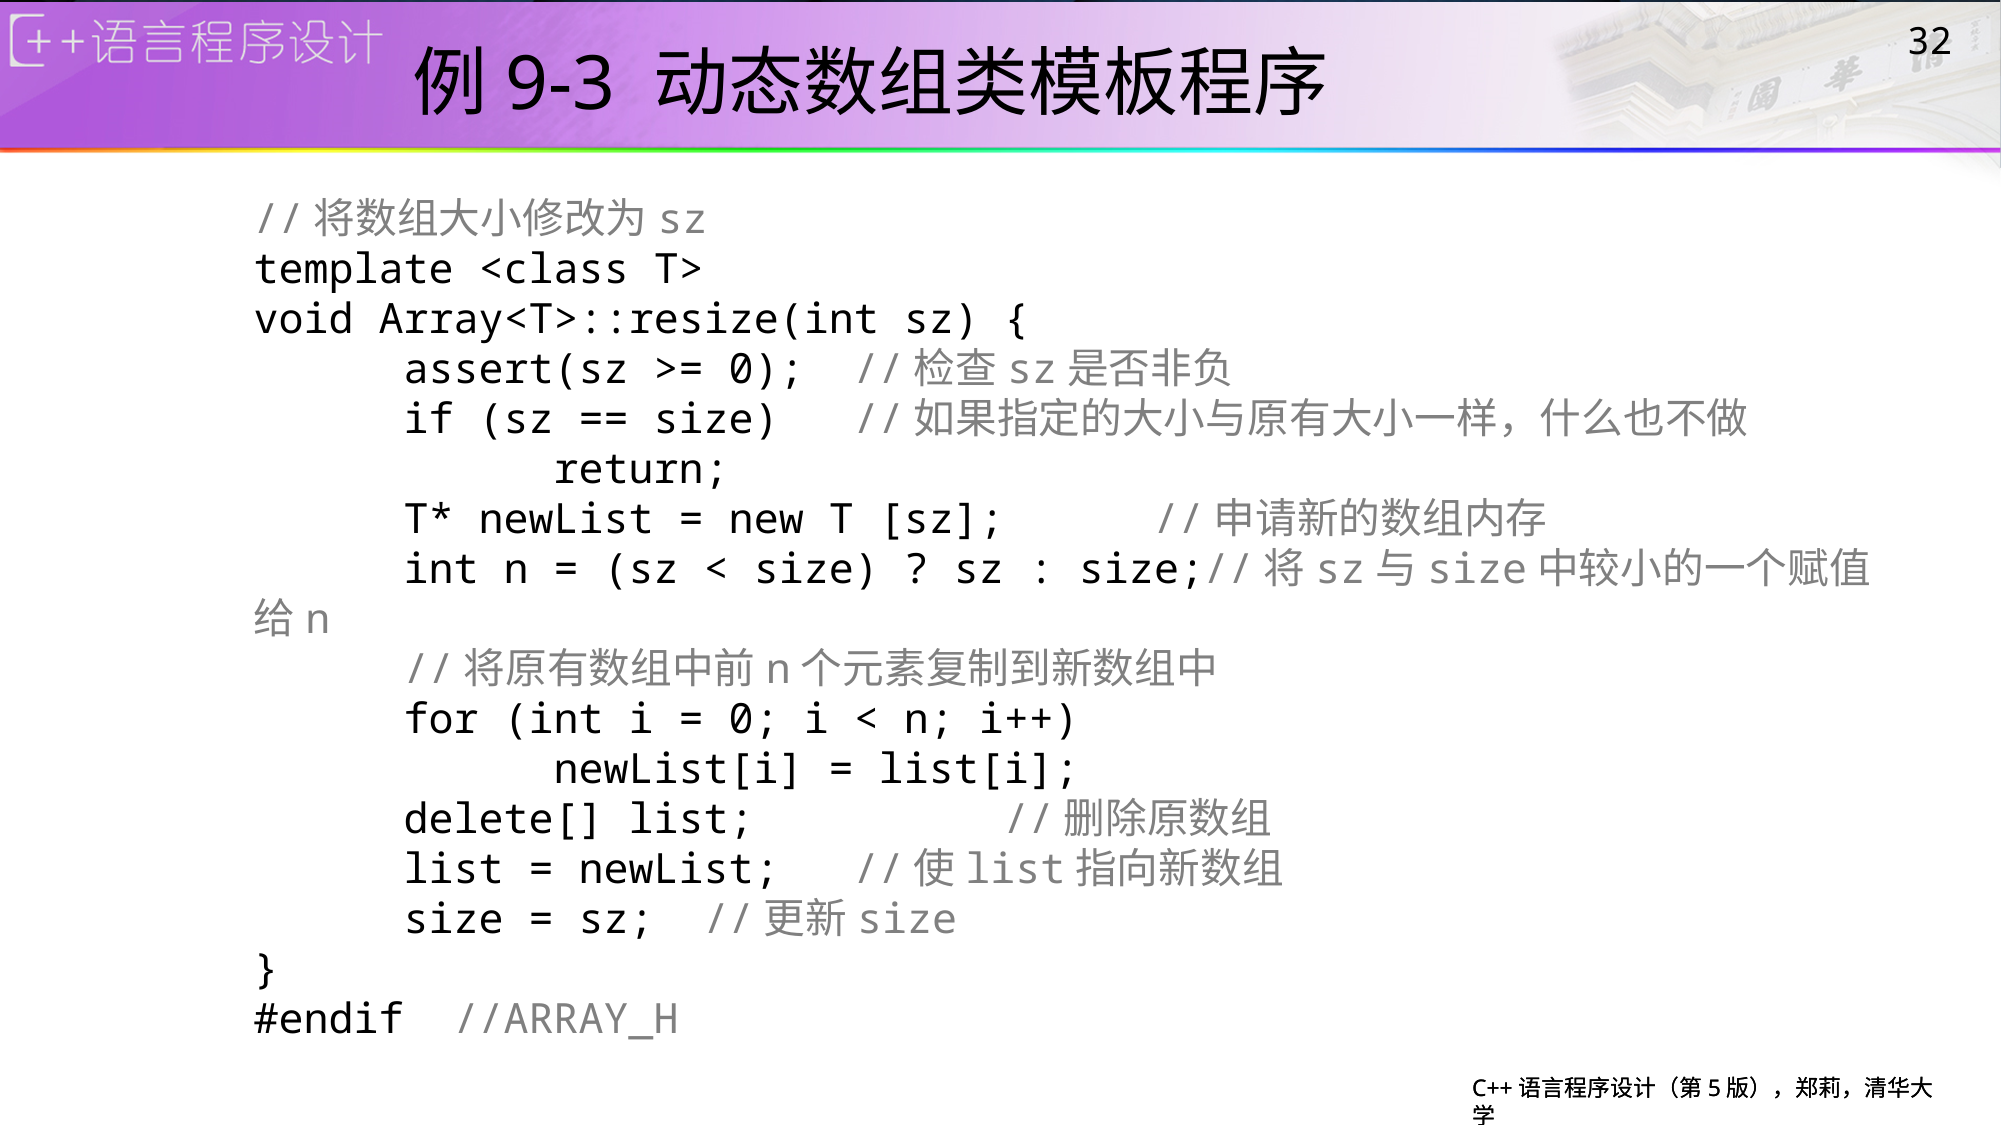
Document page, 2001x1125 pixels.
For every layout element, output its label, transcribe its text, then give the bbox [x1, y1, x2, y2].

slide_number 32 [1516, 12, 1967, 73]
picture [0, 0, 2001, 1125]
list //将数组大小修改为sz template <class T> void Array<T>::resize(int sz) { assert(sz >= 0); //检查sz是否非负 if (sz == size) //如果指定的大小与原有大小一样，什么也不做 return; T* newList = new T [sz]; //申请新的数组内存 int n = (sz < size) ? sz : size;//将sz与size中较小的一个赋值给n //将原有数组中前n个元素复制到新数组中 for (int i = 0; i < n; i++) newList[i] = list[i]; delete[] list; //删除原数组 list = newList; //使list指向新数组 size = sz; //更新size } #endif //ARRAY_H [220, 184, 1901, 1035]
title 例9-3 动态数组类模板程序 [397, 9, 1901, 149]
